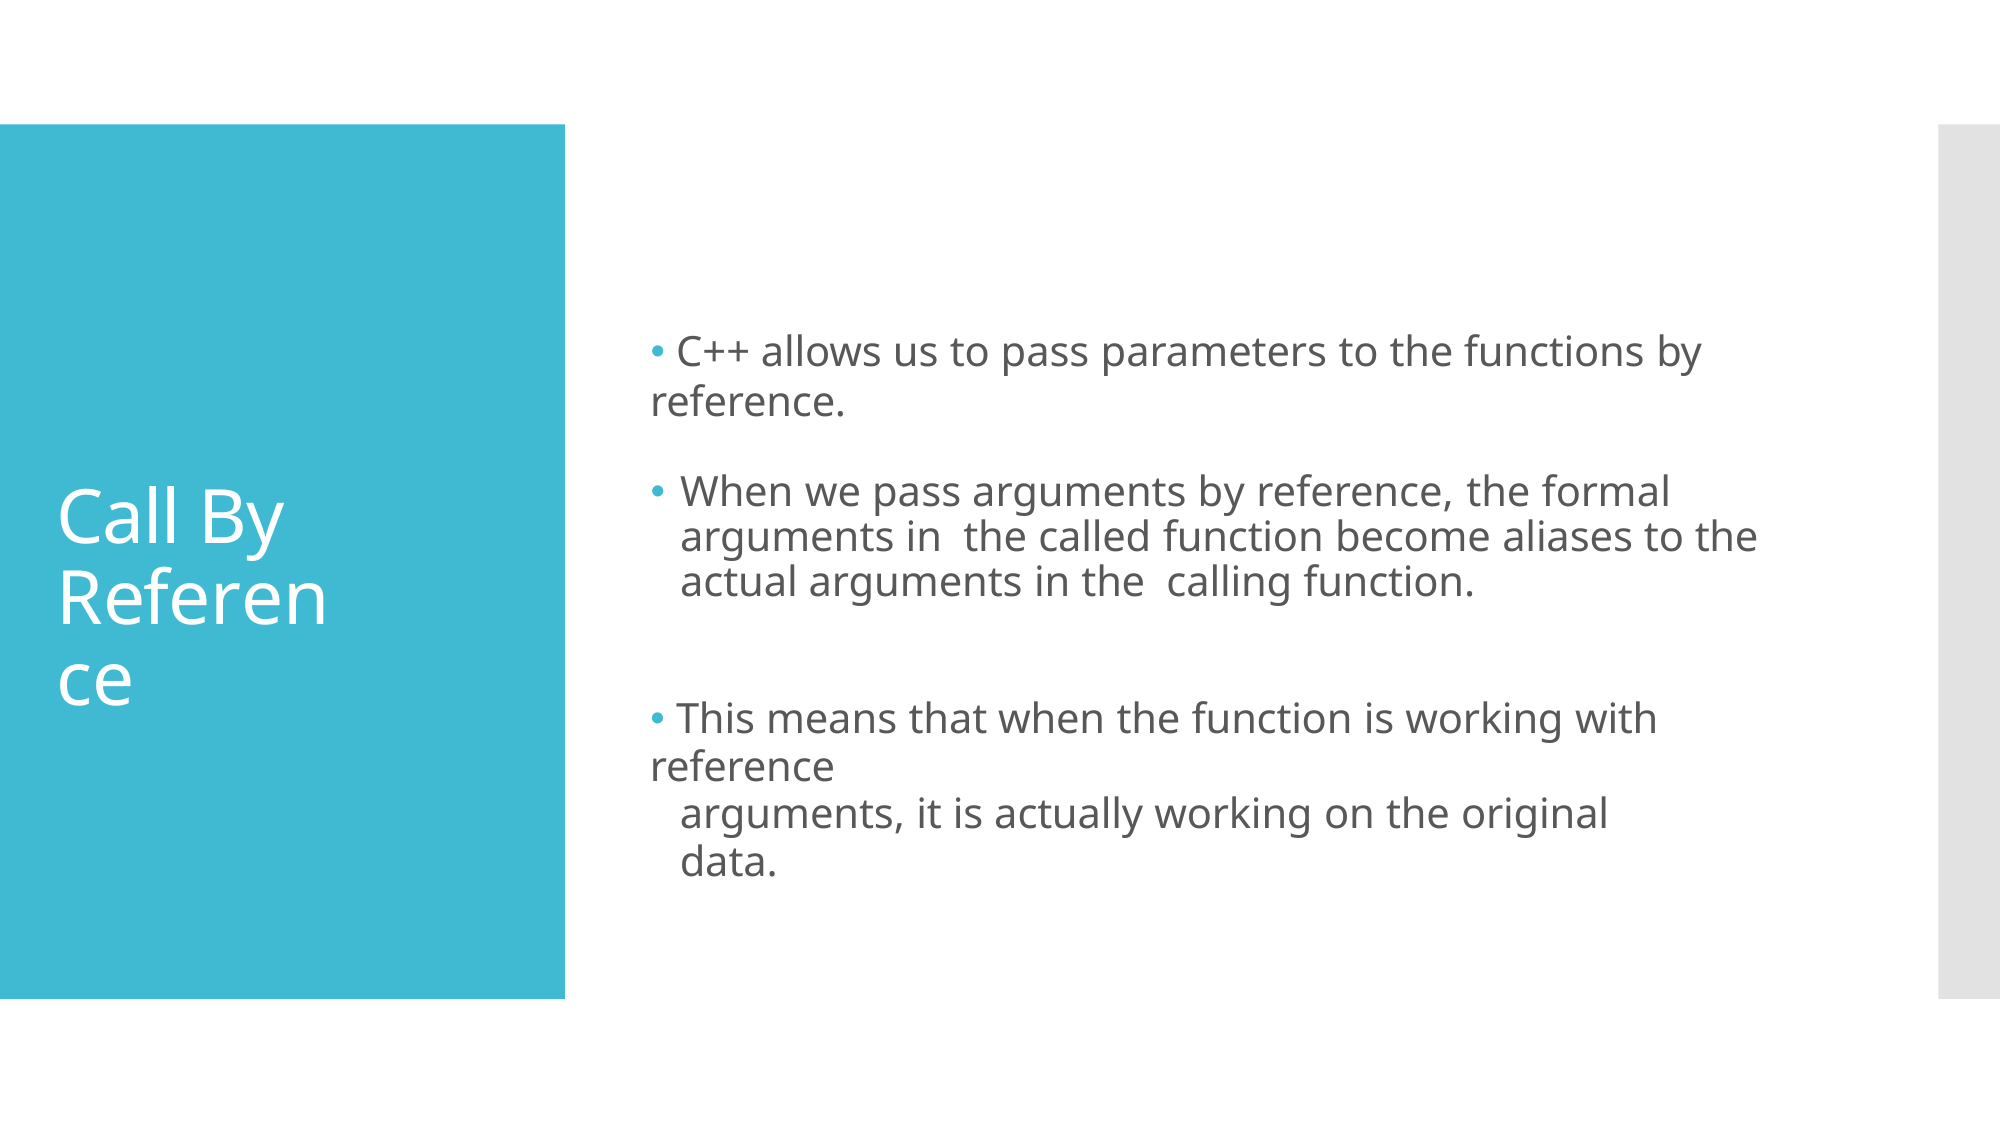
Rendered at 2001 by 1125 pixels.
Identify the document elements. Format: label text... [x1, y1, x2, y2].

text_box 🞄 When we pass arguments by reference, the formal arguments in the called function become aliases to the actual arguments in the calling function. [647, 462, 1795, 605]
title 🞄 C++ allows us to pass parameters to the functions by reference. [647, 322, 1762, 462]
text_box 🞄 This means that when the function is working with reference arguments, it is actually working on the original data. [647, 692, 1716, 885]
text_box Call By Reference [54, 464, 361, 721]
